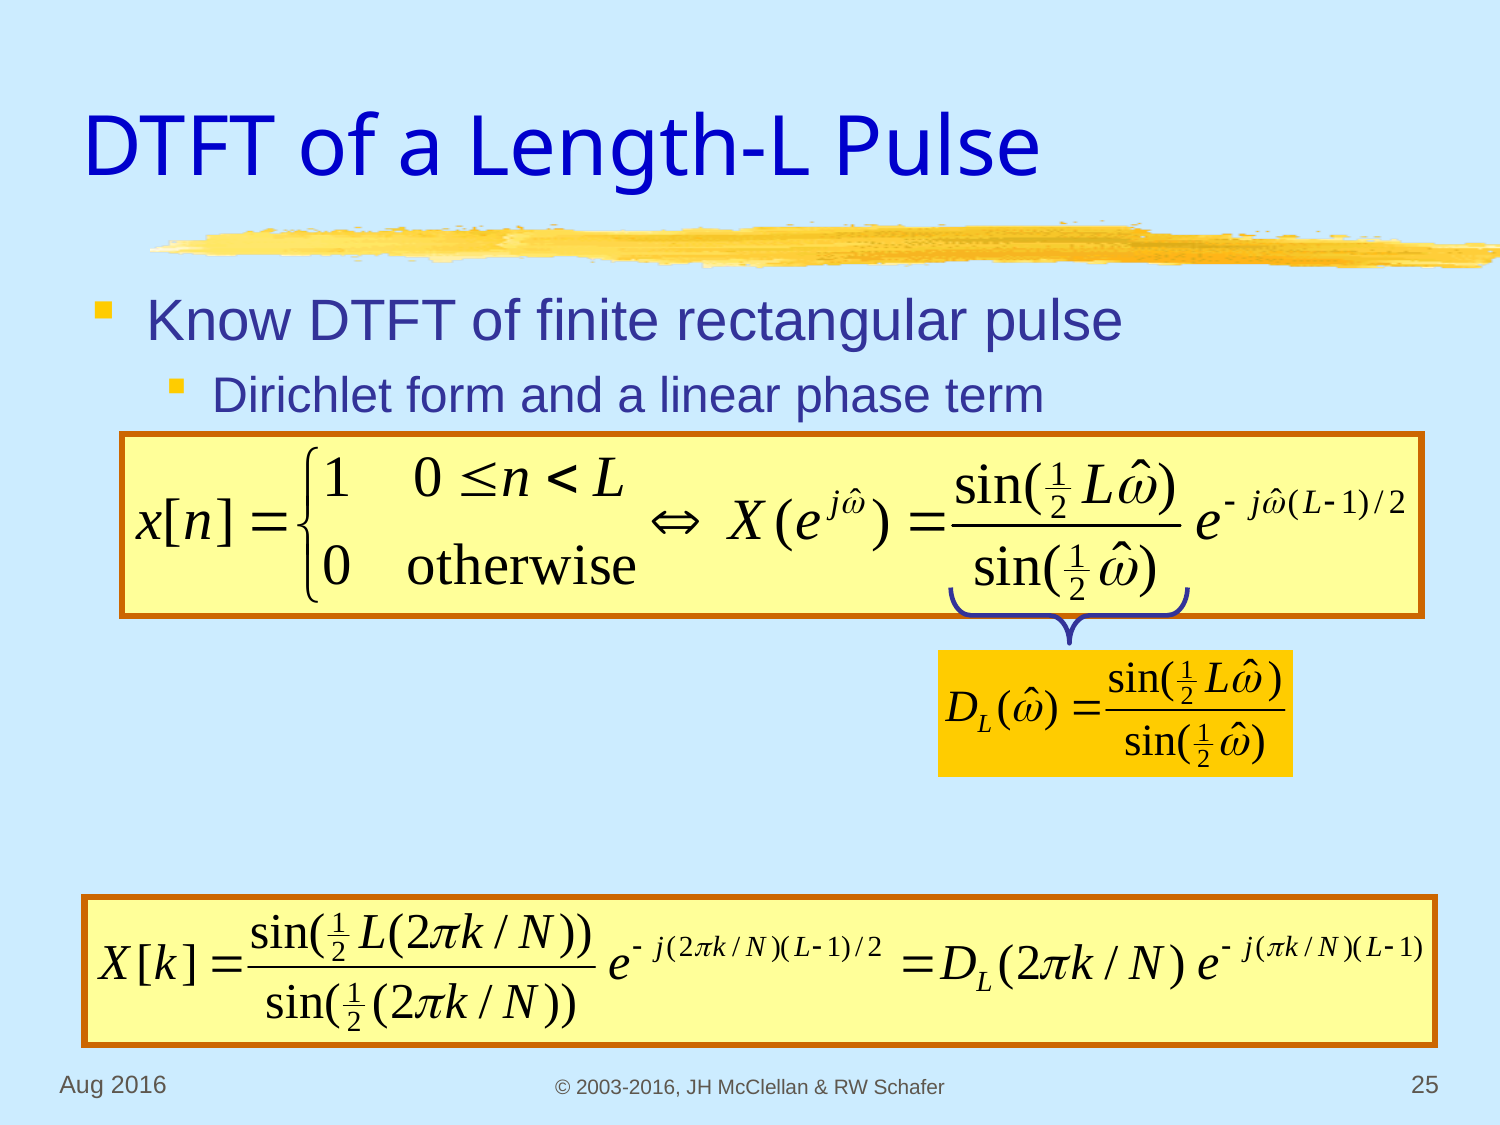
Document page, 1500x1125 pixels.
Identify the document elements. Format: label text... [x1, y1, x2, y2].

picture [150, 215, 1500, 279]
text_box [1062, 622, 1077, 644]
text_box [937, 649, 1293, 778]
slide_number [44, 1031, 358, 1107]
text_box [87, 899, 1433, 1043]
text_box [124, 437, 1419, 614]
footer © 2003-2016, JH McClellan & RW Schafer [512, 1051, 988, 1107]
title DTFT of a Length-L Pulse [66, 37, 1342, 201]
slide_number 25 [1141, 1031, 1455, 1107]
list Know DTFT of finite rectangular pulse Dirichlet form and a linear phase term Use frequency-sampling to get DFT [74, 274, 1417, 960]
